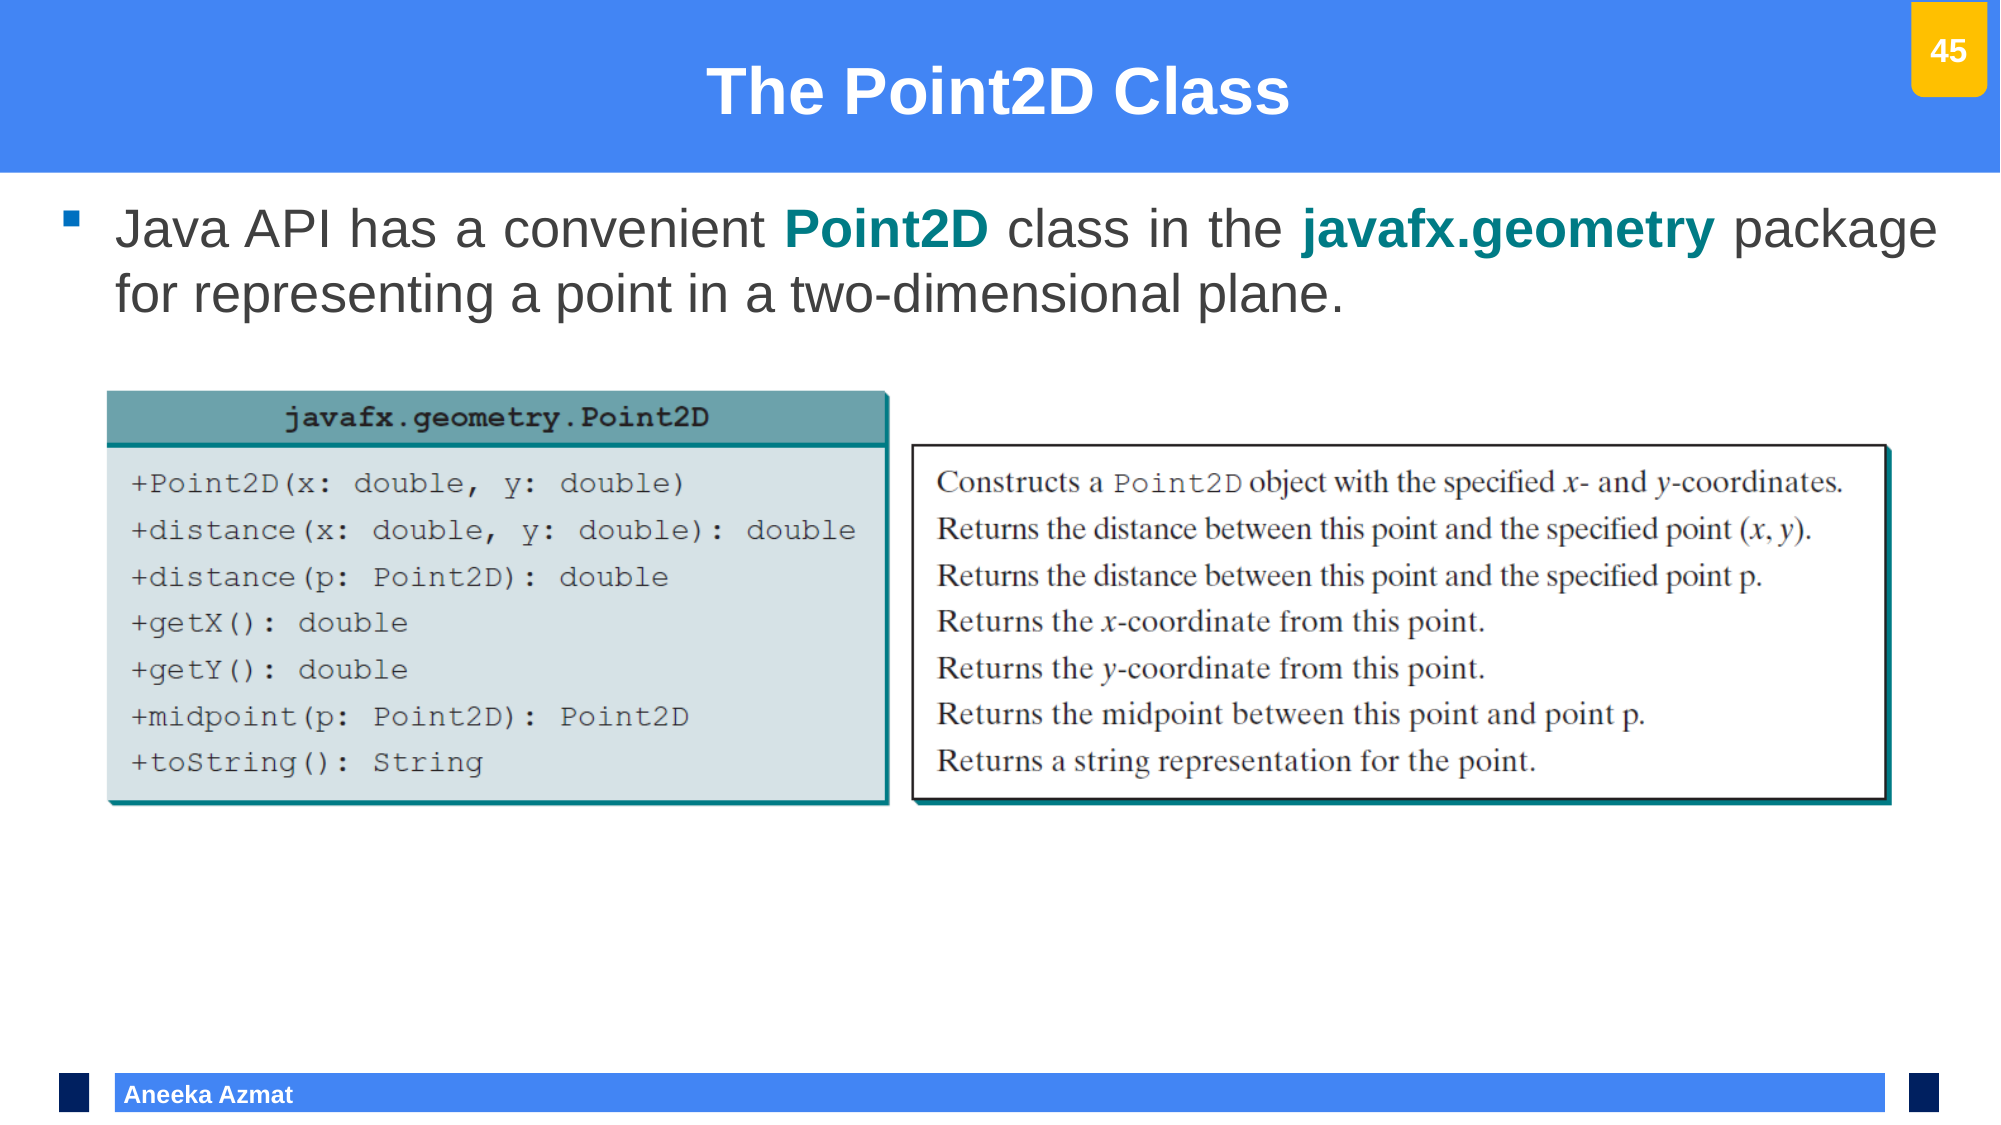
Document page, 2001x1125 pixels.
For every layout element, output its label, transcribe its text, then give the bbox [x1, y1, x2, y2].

title [0, 0, 2000, 173]
text_box Aneeka Azmat [114, 1071, 316, 1116]
text_box The Point2D Class [114, 2, 1885, 173]
text_box [1909, 0, 1989, 92]
text_box [58, 1072, 90, 1113]
slide_number 45 [1910, 2, 1987, 96]
picture [101, 382, 1897, 808]
text_box Java API has a convenient Point2D class in the javafx.geometry package for representing a point in a two-dimensional plane. [59, 193, 1940, 1049]
text_box [1908, 1072, 1940, 1113]
text_box [316, 1072, 1886, 1113]
